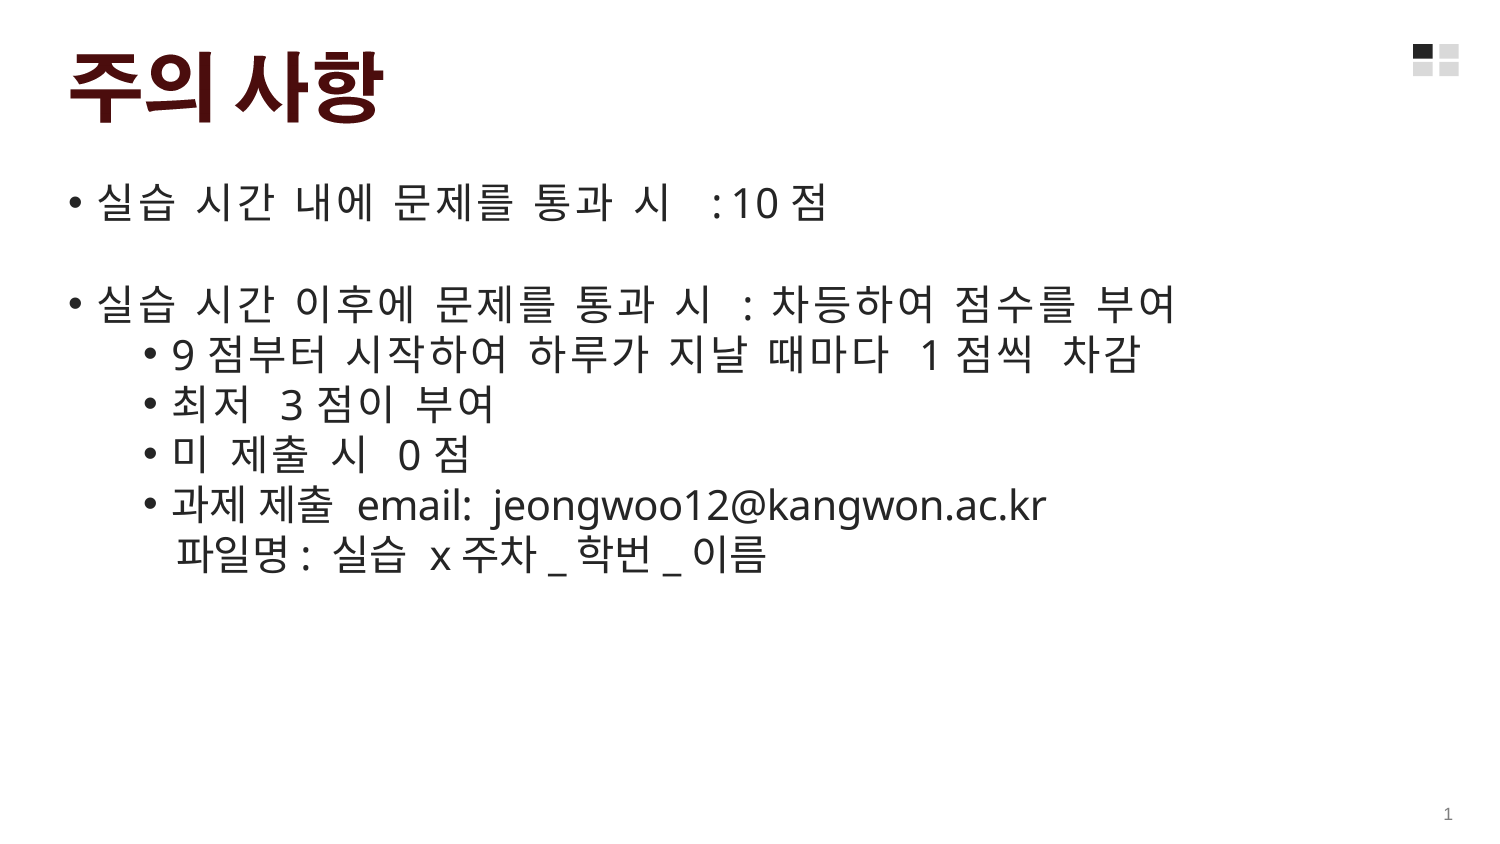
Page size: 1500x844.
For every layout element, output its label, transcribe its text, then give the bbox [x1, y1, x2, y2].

text_box [1439, 44, 1459, 59]
text_box [1413, 61, 1433, 77]
slide_number 1 [1439, 802, 1470, 844]
text_box [1439, 61, 1459, 77]
text_box [234, 42, 460, 137]
text_box [68, 42, 234, 137]
text_box [1413, 44, 1433, 59]
text_box 실습 시간 내에 문제를 통과 시 : 10점 실습 시간 이후에 문제를 통과 시 : 차등하여 점수를 부여 9점부터 시작하여 하루가 지날 때마다 1점씩 차감 최저 3점이 부여 미 제출 시 0점 과제 제출 email: jeongwoo12@kangwon.ac.kr 파일명: 실습 x주차_학번_이름 [65, 175, 1338, 679]
